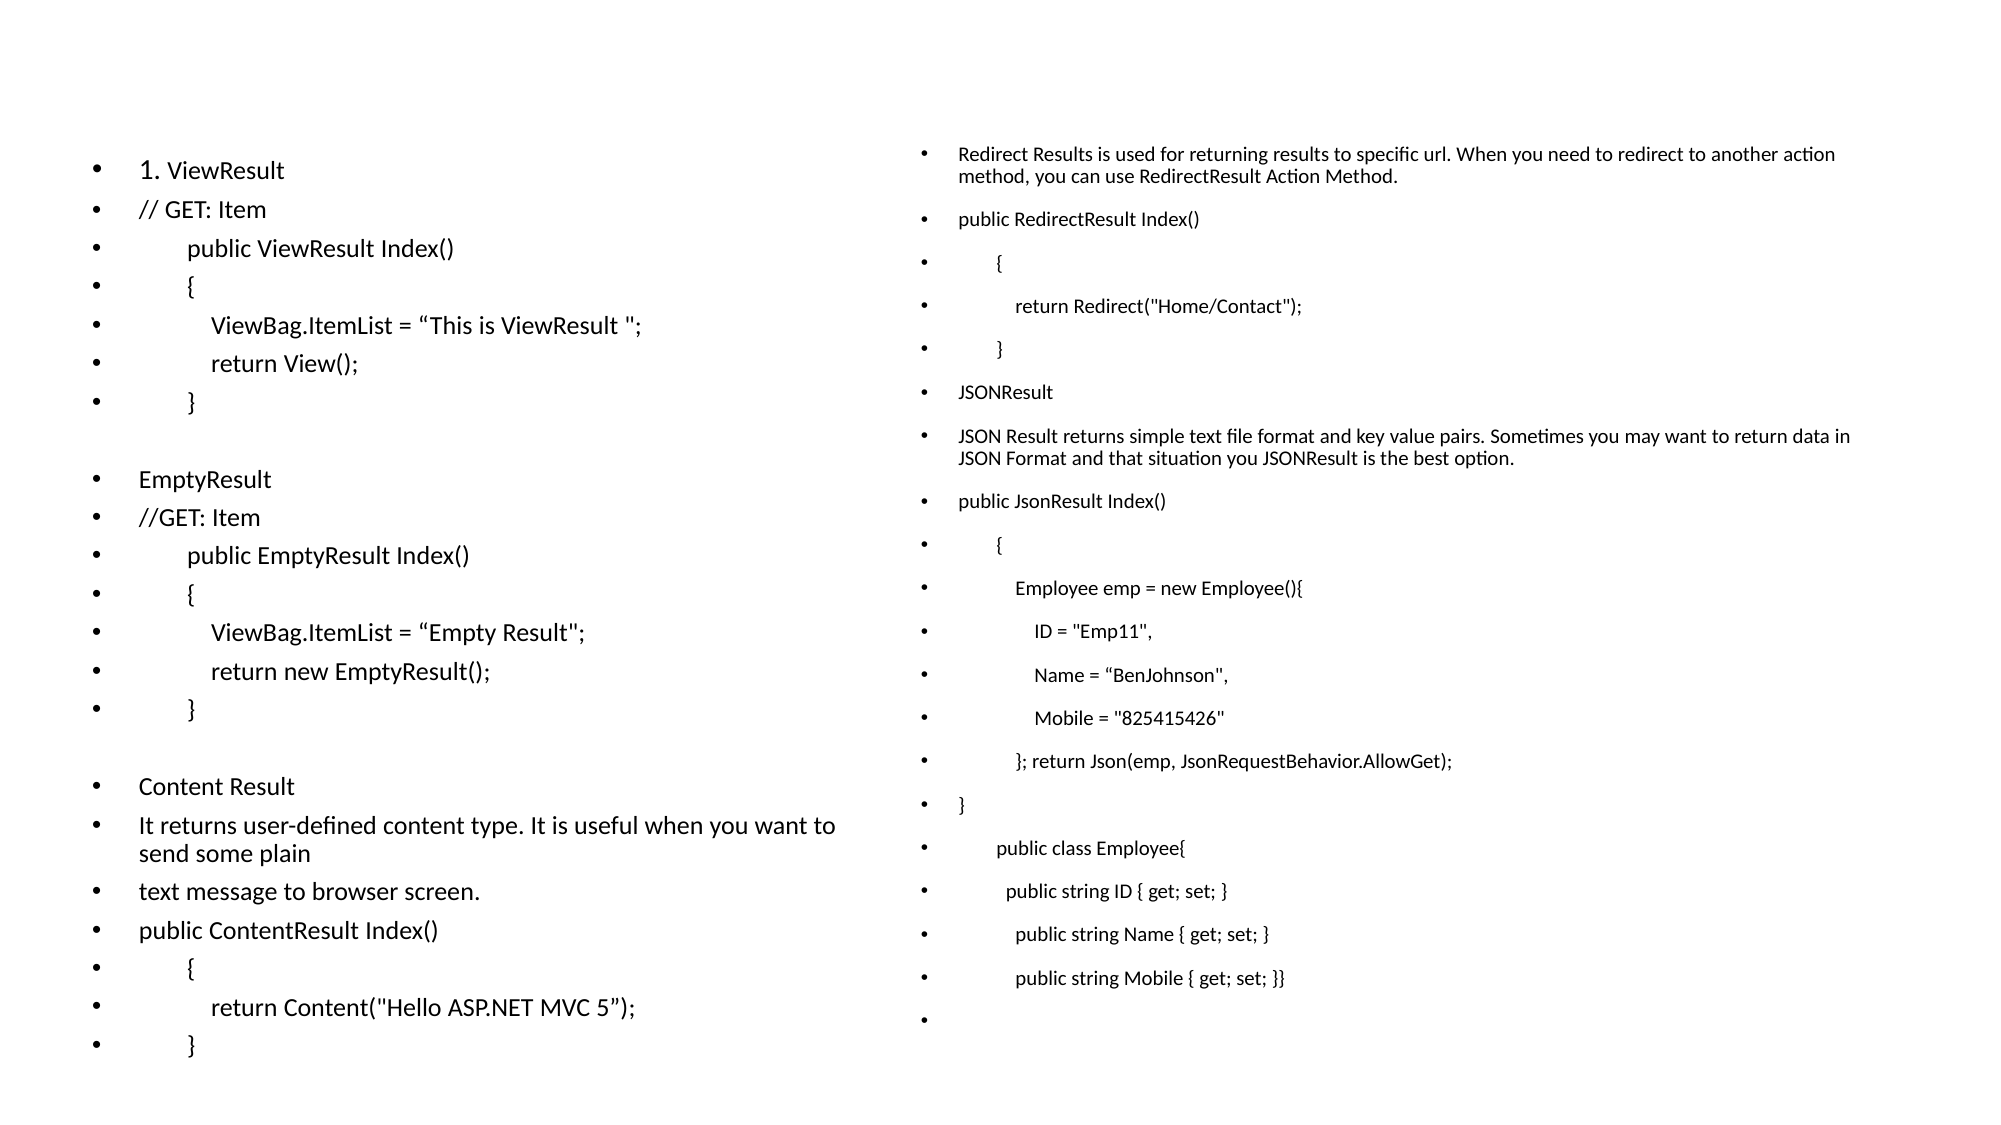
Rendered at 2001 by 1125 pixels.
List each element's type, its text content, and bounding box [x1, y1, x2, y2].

list Redirect Results is used for returning results to specific url. When you need to redirect to another action method, you can use RedirectResult Action Method. public RedirectResult Index() { return Redirect("Home/Contact"); } JSONResult JSON Result returns simple text file format and key value pairs. Sometimes you may want to return data in JSON Format and that situation you JSONResult is the best option. public JsonResult Index() { Employee emp = new Employee(){ ID = "Emp11", Name = “BenJohnson", Mobile = "825415426" }; return Json(emp, JsonRequestBehavior.AllowGet); } public class Employee{ public string ID { get; set; } public string Name { get; set; } public string Mobile { get; set; }} [905, 135, 1910, 1071]
list 1. ViewResult // GET: Item public ViewResult Index() { ViewBag.ItemList = “This is ViewResult "; return View(); } EmptyResult //GET: Item public EmptyResult Index() { ViewBag.ItemList = “Empty Result"; return new EmptyResult(); } Content Result It returns user-defined content type. It is useful when you want to send some plain text message to browser screen. public ContentResult Index() { return Content("Hello ASP.NET MVC 5”); } [77, 147, 905, 1071]
